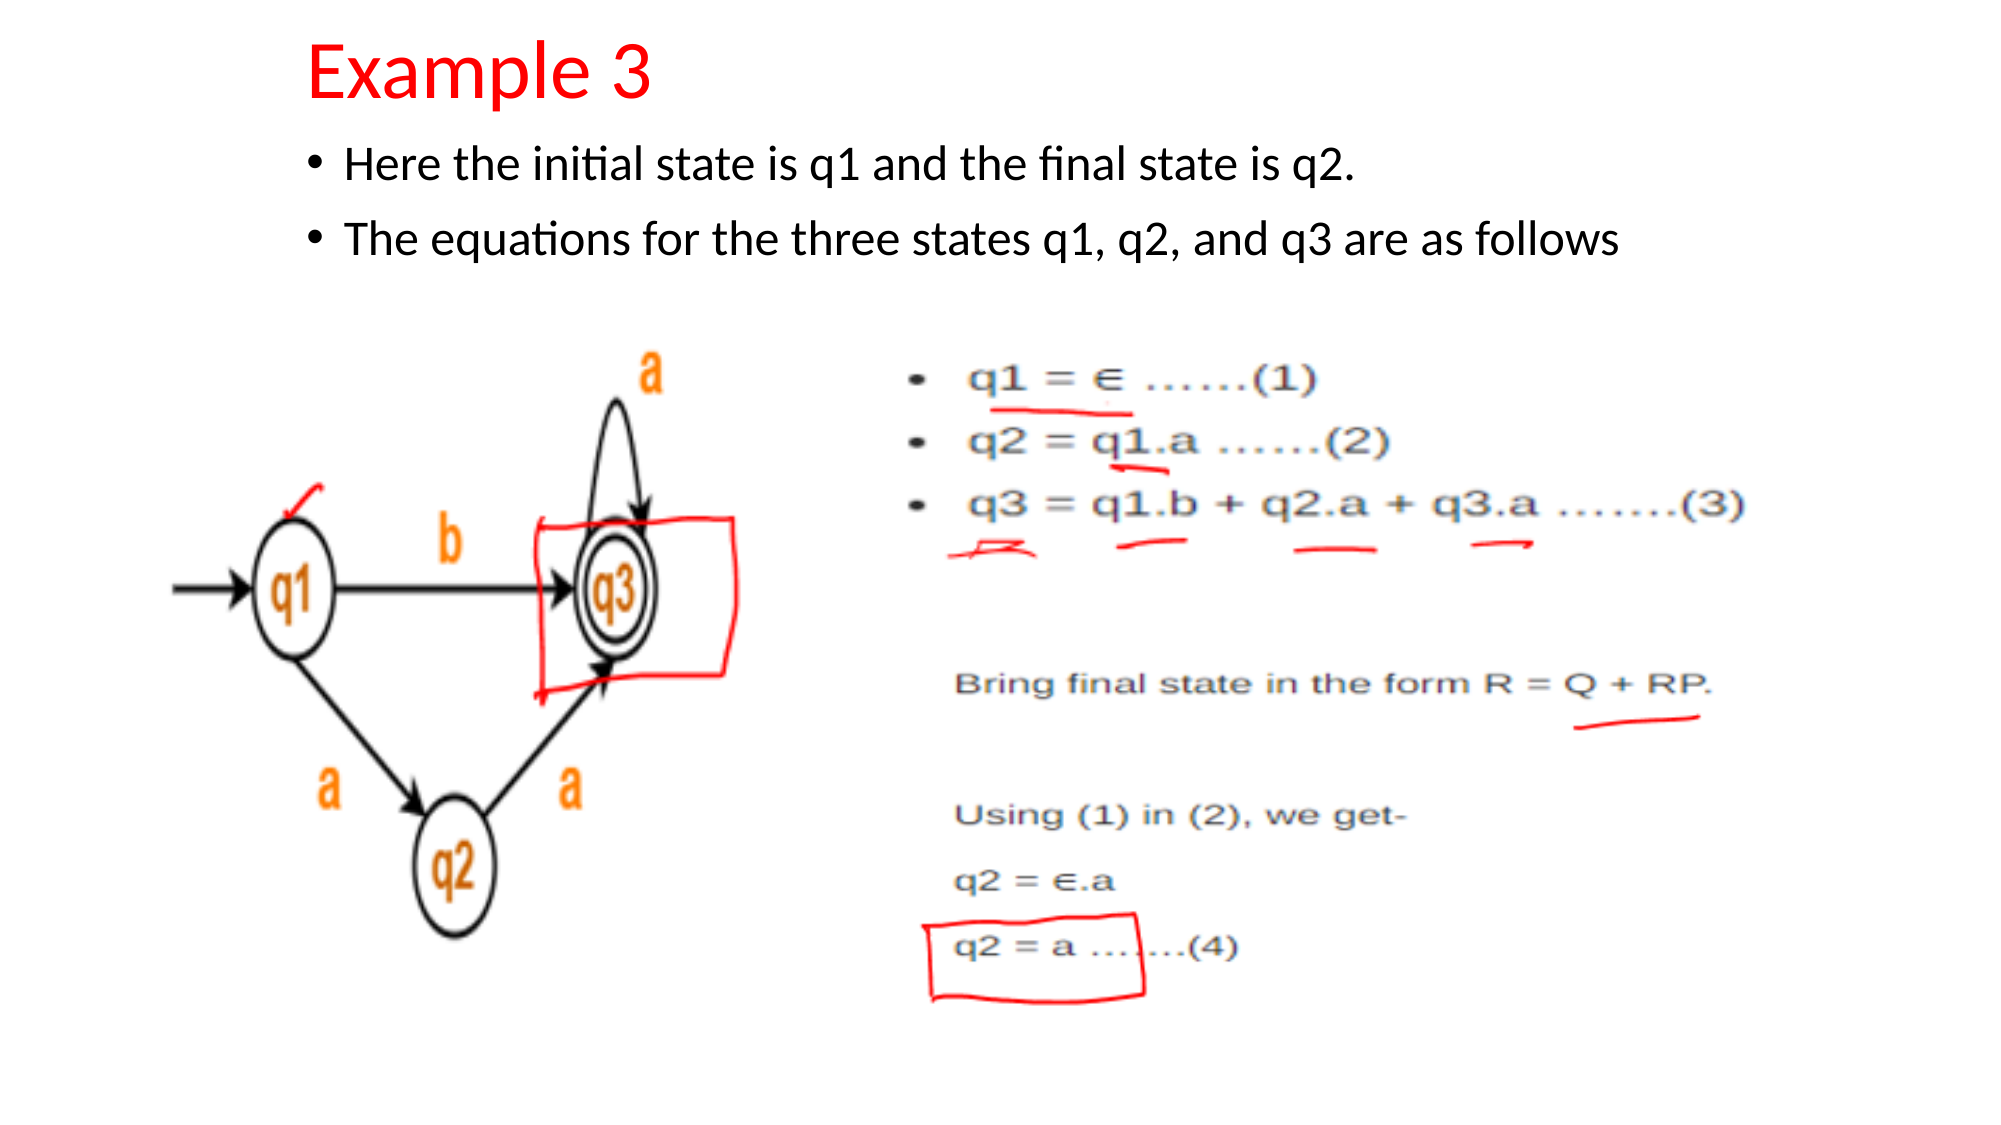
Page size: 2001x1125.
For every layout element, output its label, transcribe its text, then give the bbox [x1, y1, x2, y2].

list Example 3 Here the initial state is q1 and the final state is q2. The equations for the three states q1, q2, and q3 are as follows [291, 19, 1675, 1005]
picture [830, 333, 1864, 1034]
picture [83, 291, 806, 1023]
